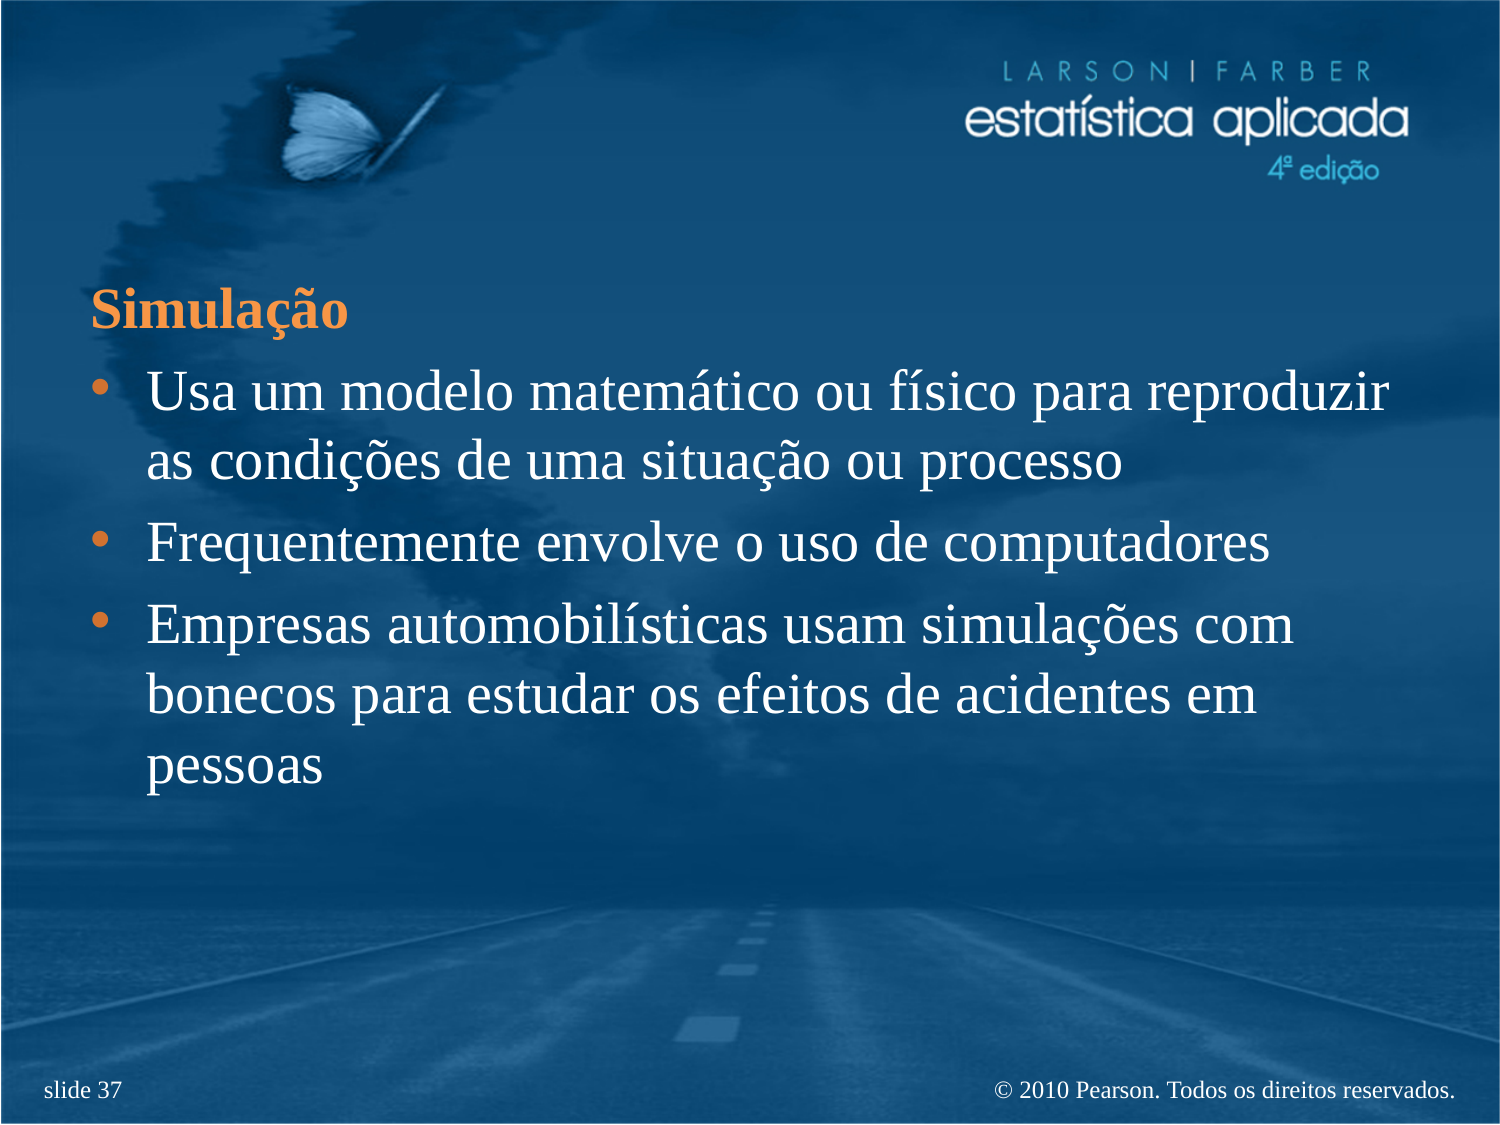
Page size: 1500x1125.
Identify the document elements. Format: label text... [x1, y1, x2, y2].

list Simulação Usa um modelo matemático ou físico para reproduzir as condições de uma situação ou processo Frequentemente envolve o uso de computadores Empresas automobilísticas usam simulações com bonecos para estudar os efeitos de acidentes em pessoas [75, 262, 1425, 1005]
picture [0, 0, 1500, 1125]
